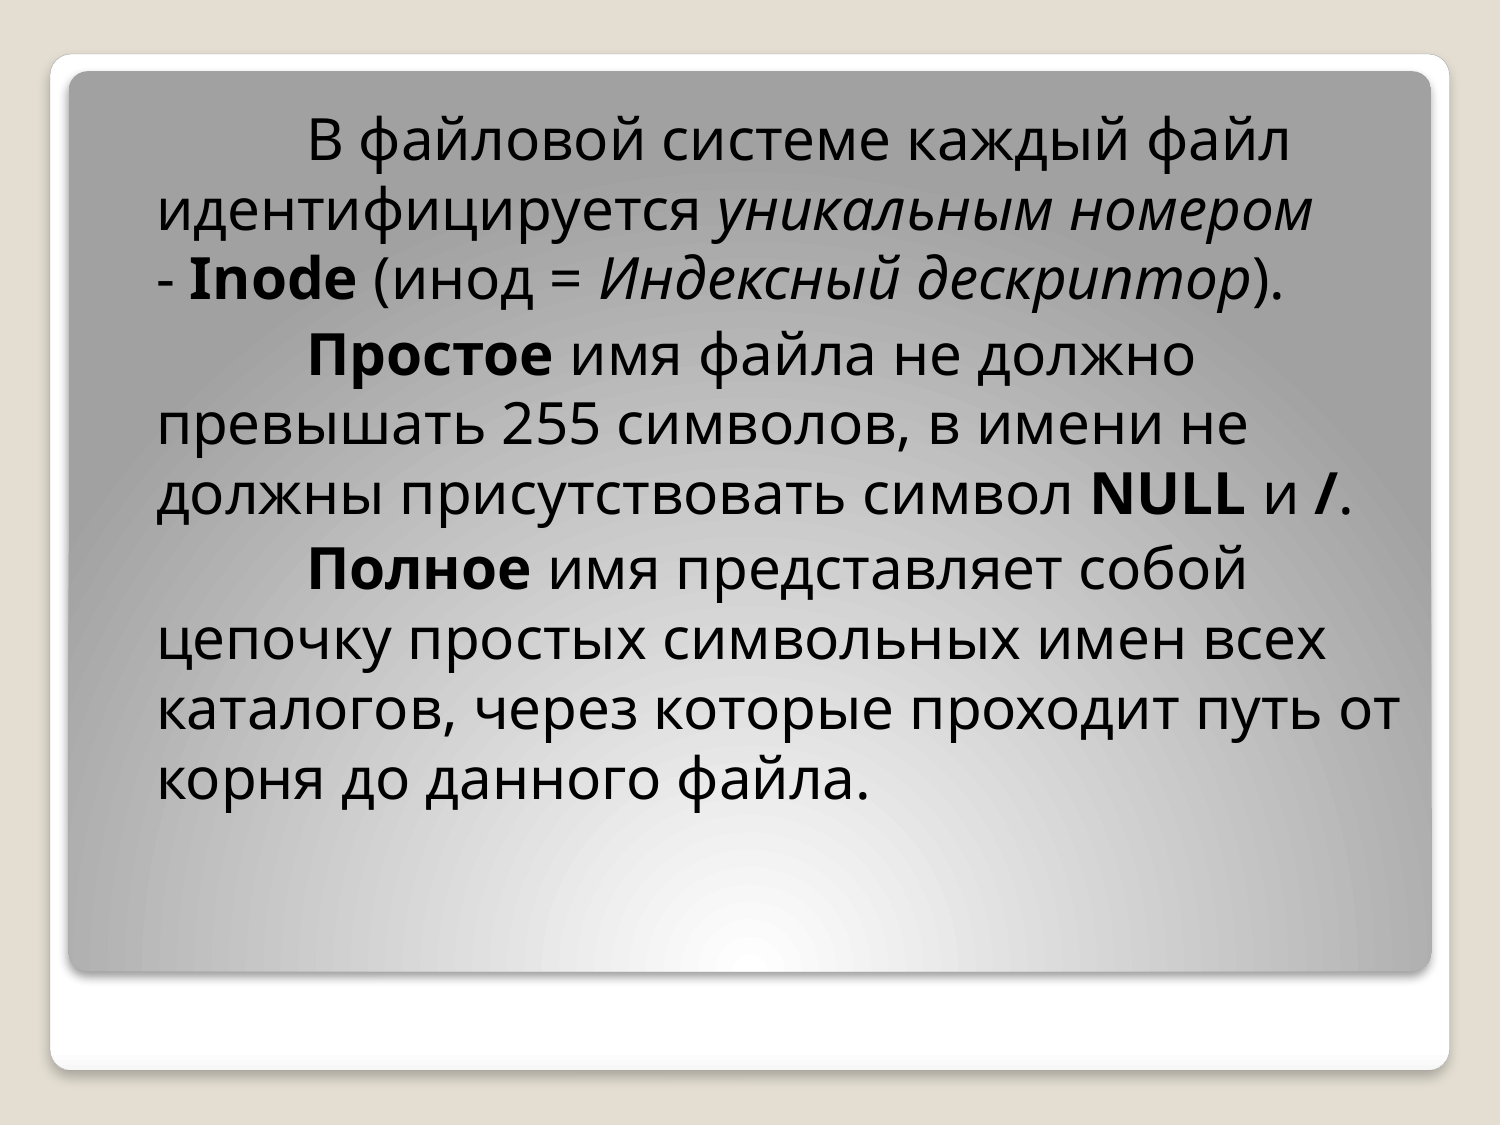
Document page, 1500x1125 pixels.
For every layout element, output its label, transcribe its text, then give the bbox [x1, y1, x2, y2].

list В файловой системе каждый файл идентифицируется уникальным номером - Inode (инод = Индексный дескриптор). Простое имя файла не должно превышать 255 символов, в имени не должны присутствовать символ NULL и /. Полное имя представляет собой цепочку простых символьных имен всех каталогов, через которые проходит путь от корня до данного файла. [82, 86, 1425, 953]
